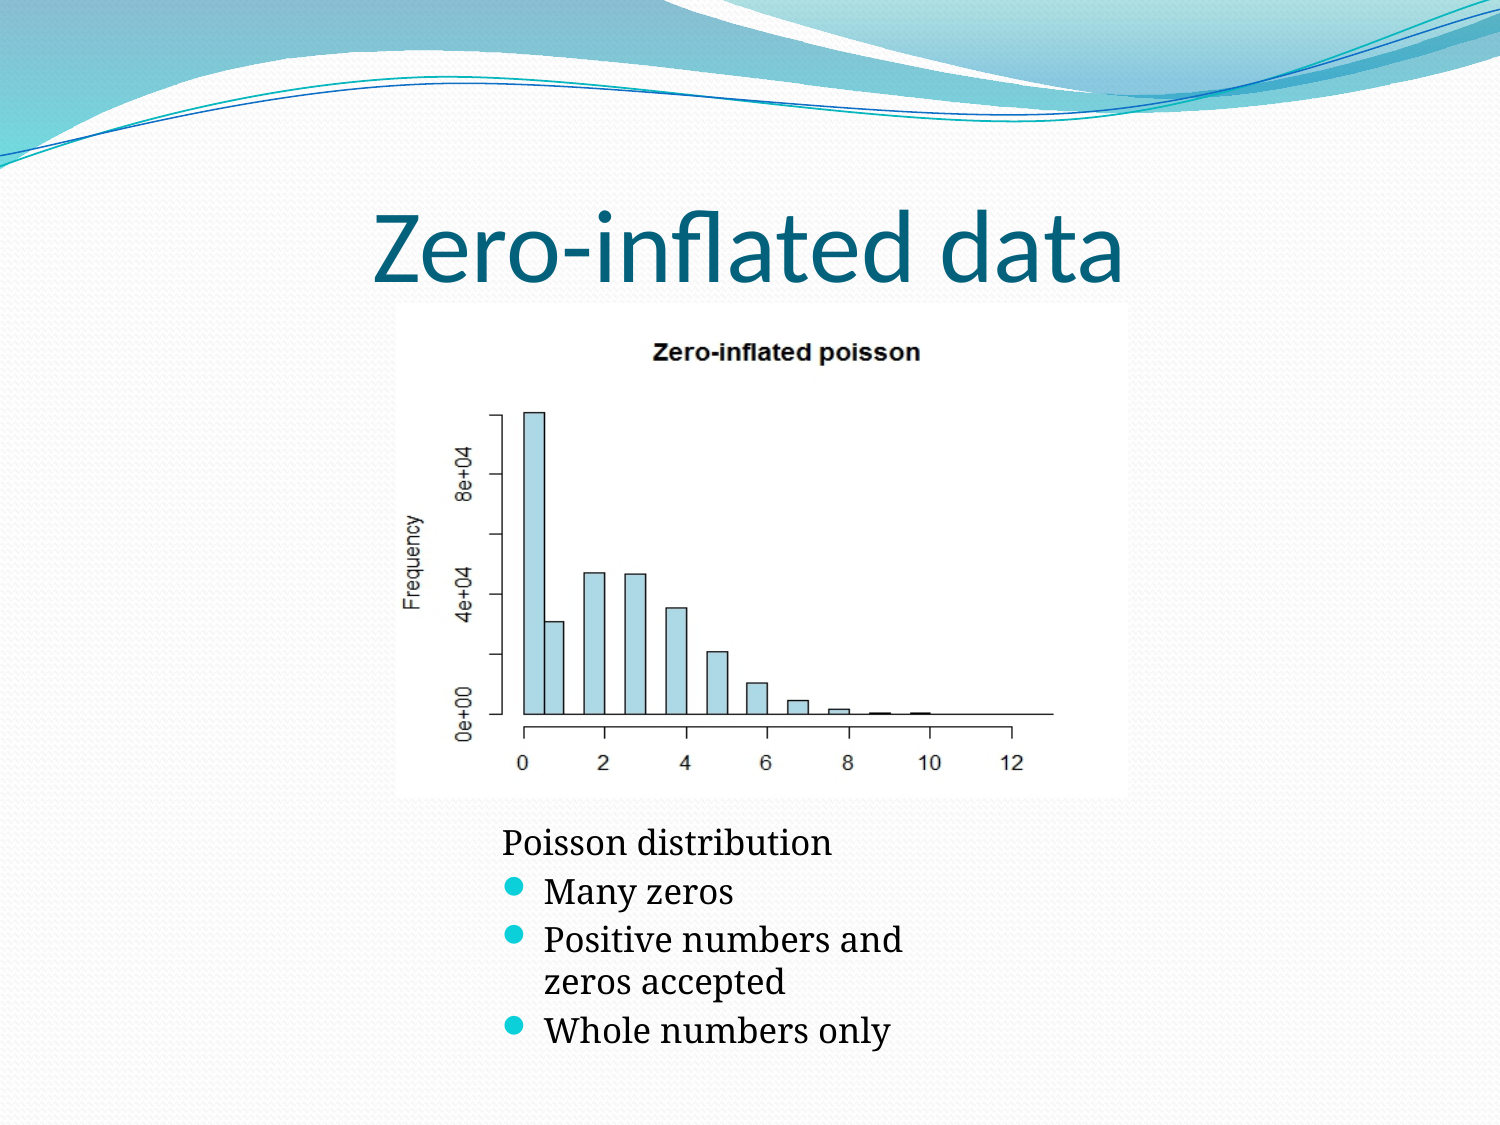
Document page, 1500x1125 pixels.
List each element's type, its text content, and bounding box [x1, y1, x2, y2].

text_box Poisson distribution Many zeros Positive numbers and zeros accepted Whole numbers only [487, 813, 1011, 1060]
title Zero-inflated data [75, 115, 1425, 303]
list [395, 302, 1129, 797]
